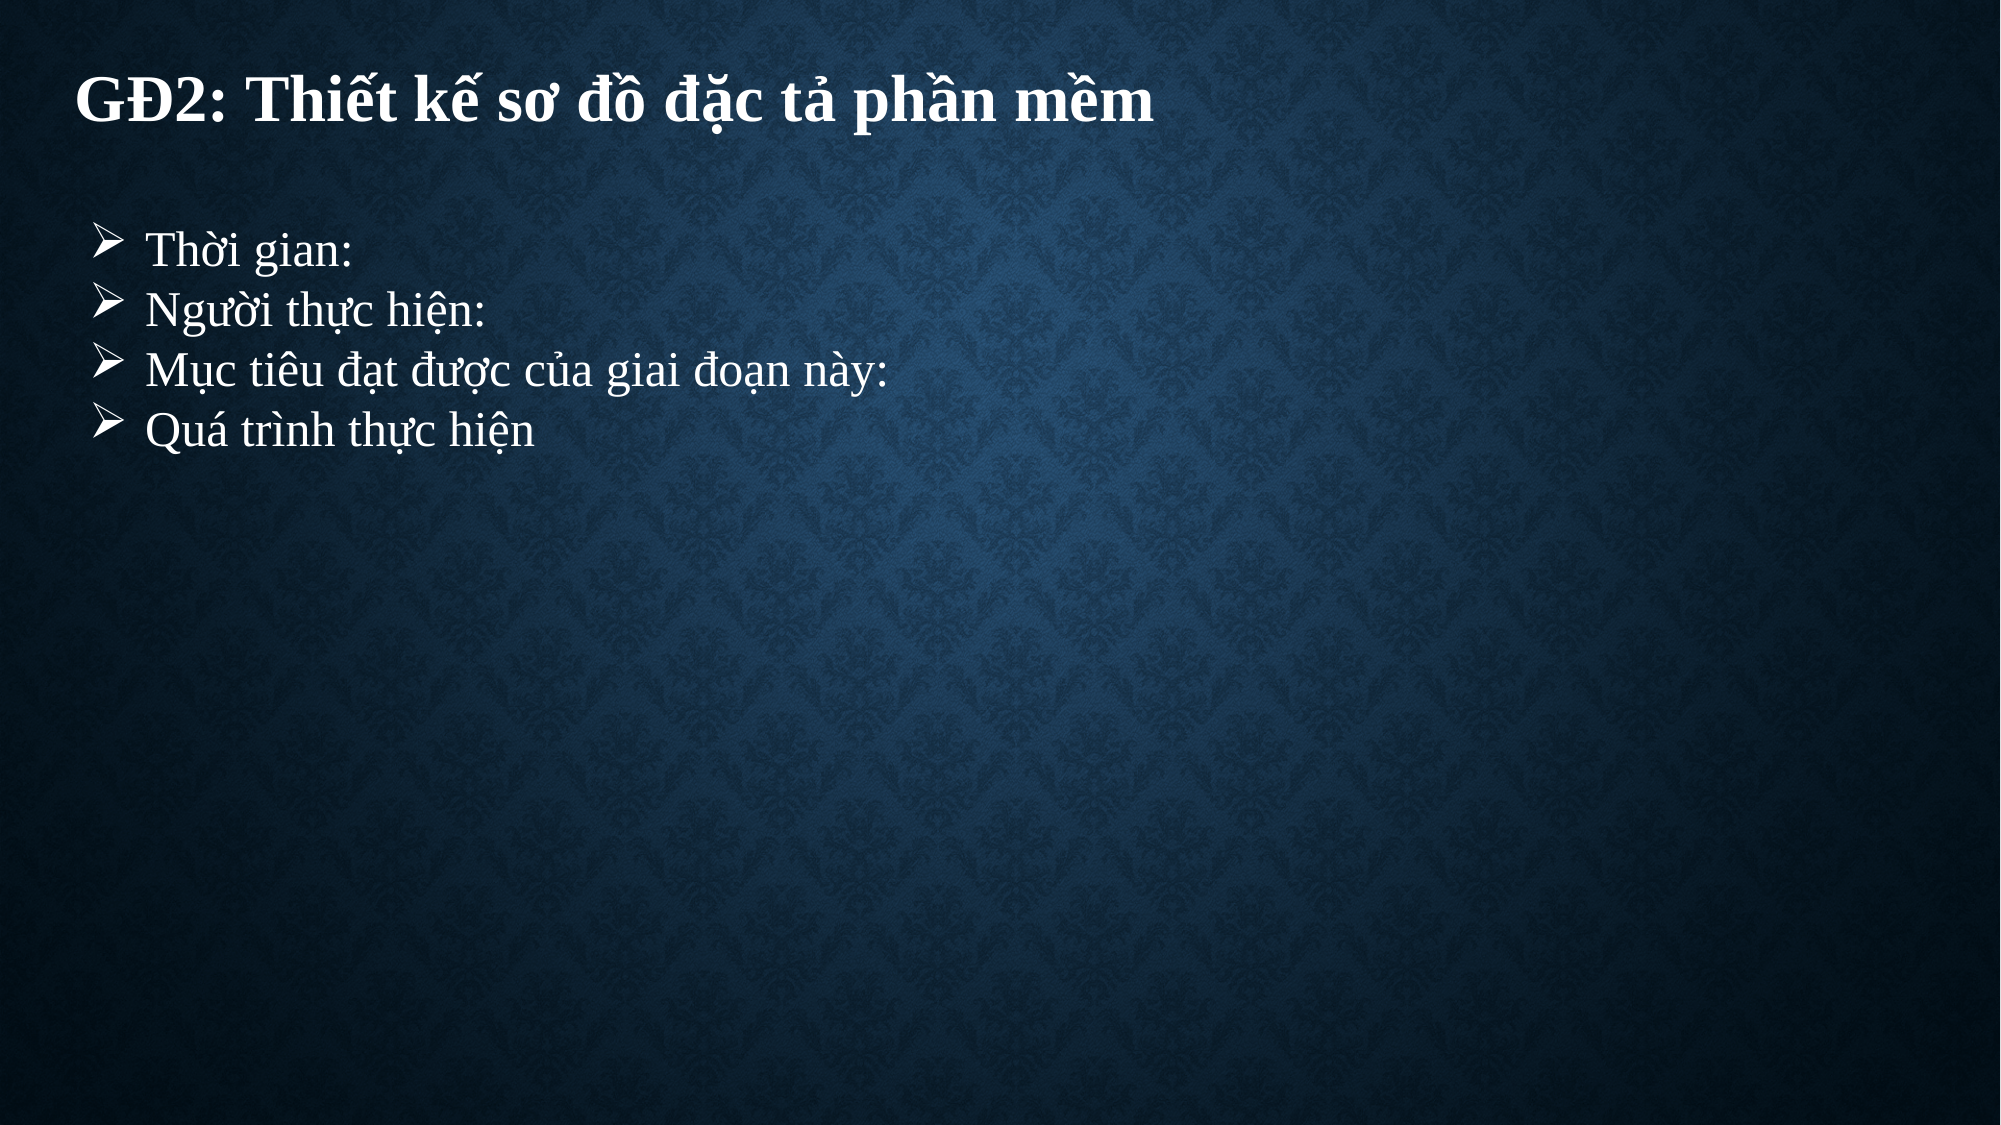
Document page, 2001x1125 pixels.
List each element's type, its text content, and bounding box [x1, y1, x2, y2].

text_box GĐ2: Thiết kế sơ đồ đặc tả phần mềm [59, 47, 1344, 143]
text_box Thời gian: Người thực hiện: Mục tiêu đạt được của giai đoạn này: Quá trình thực hiện [74, 209, 1888, 465]
